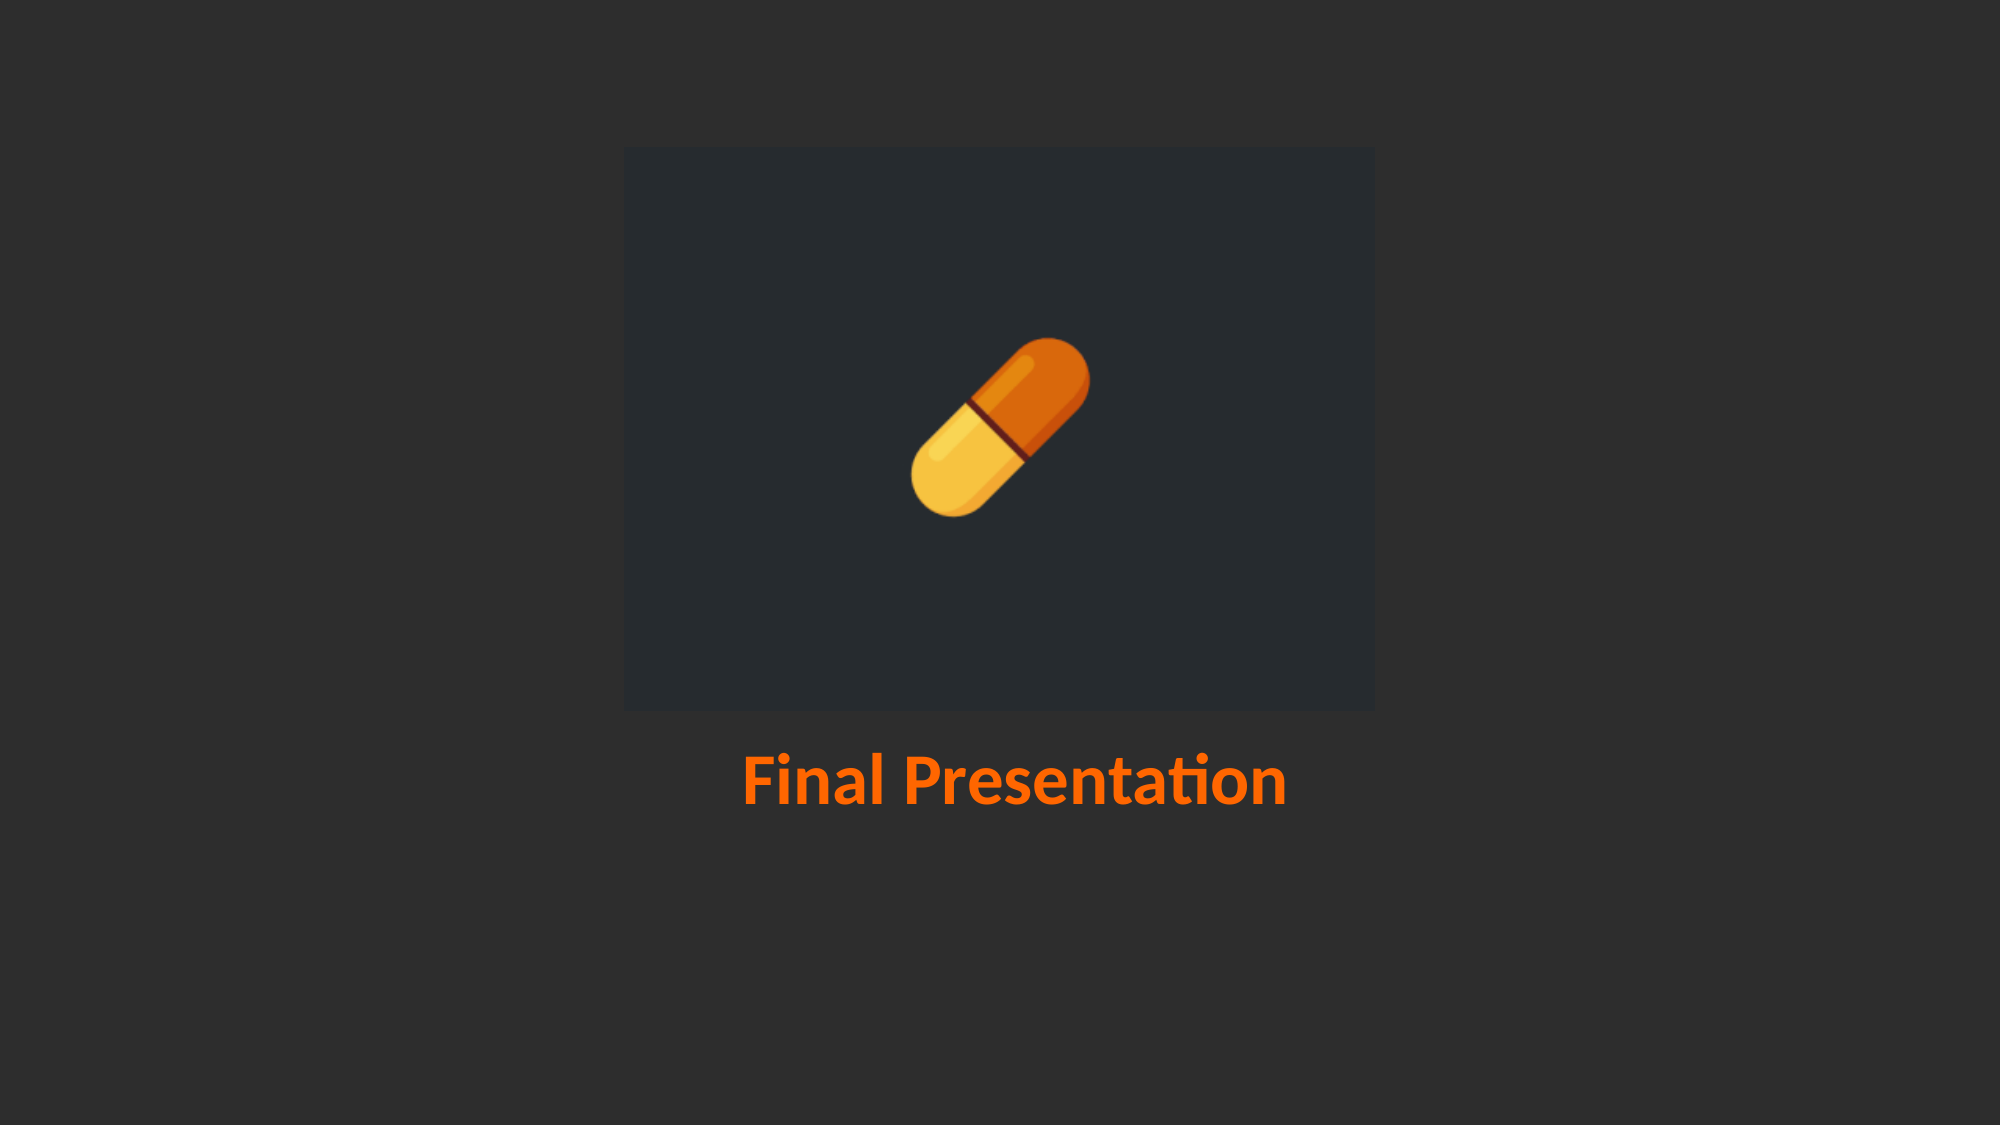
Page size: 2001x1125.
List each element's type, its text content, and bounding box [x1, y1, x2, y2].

picture [624, 147, 1376, 711]
text_box Final Presentation [710, 718, 1319, 835]
